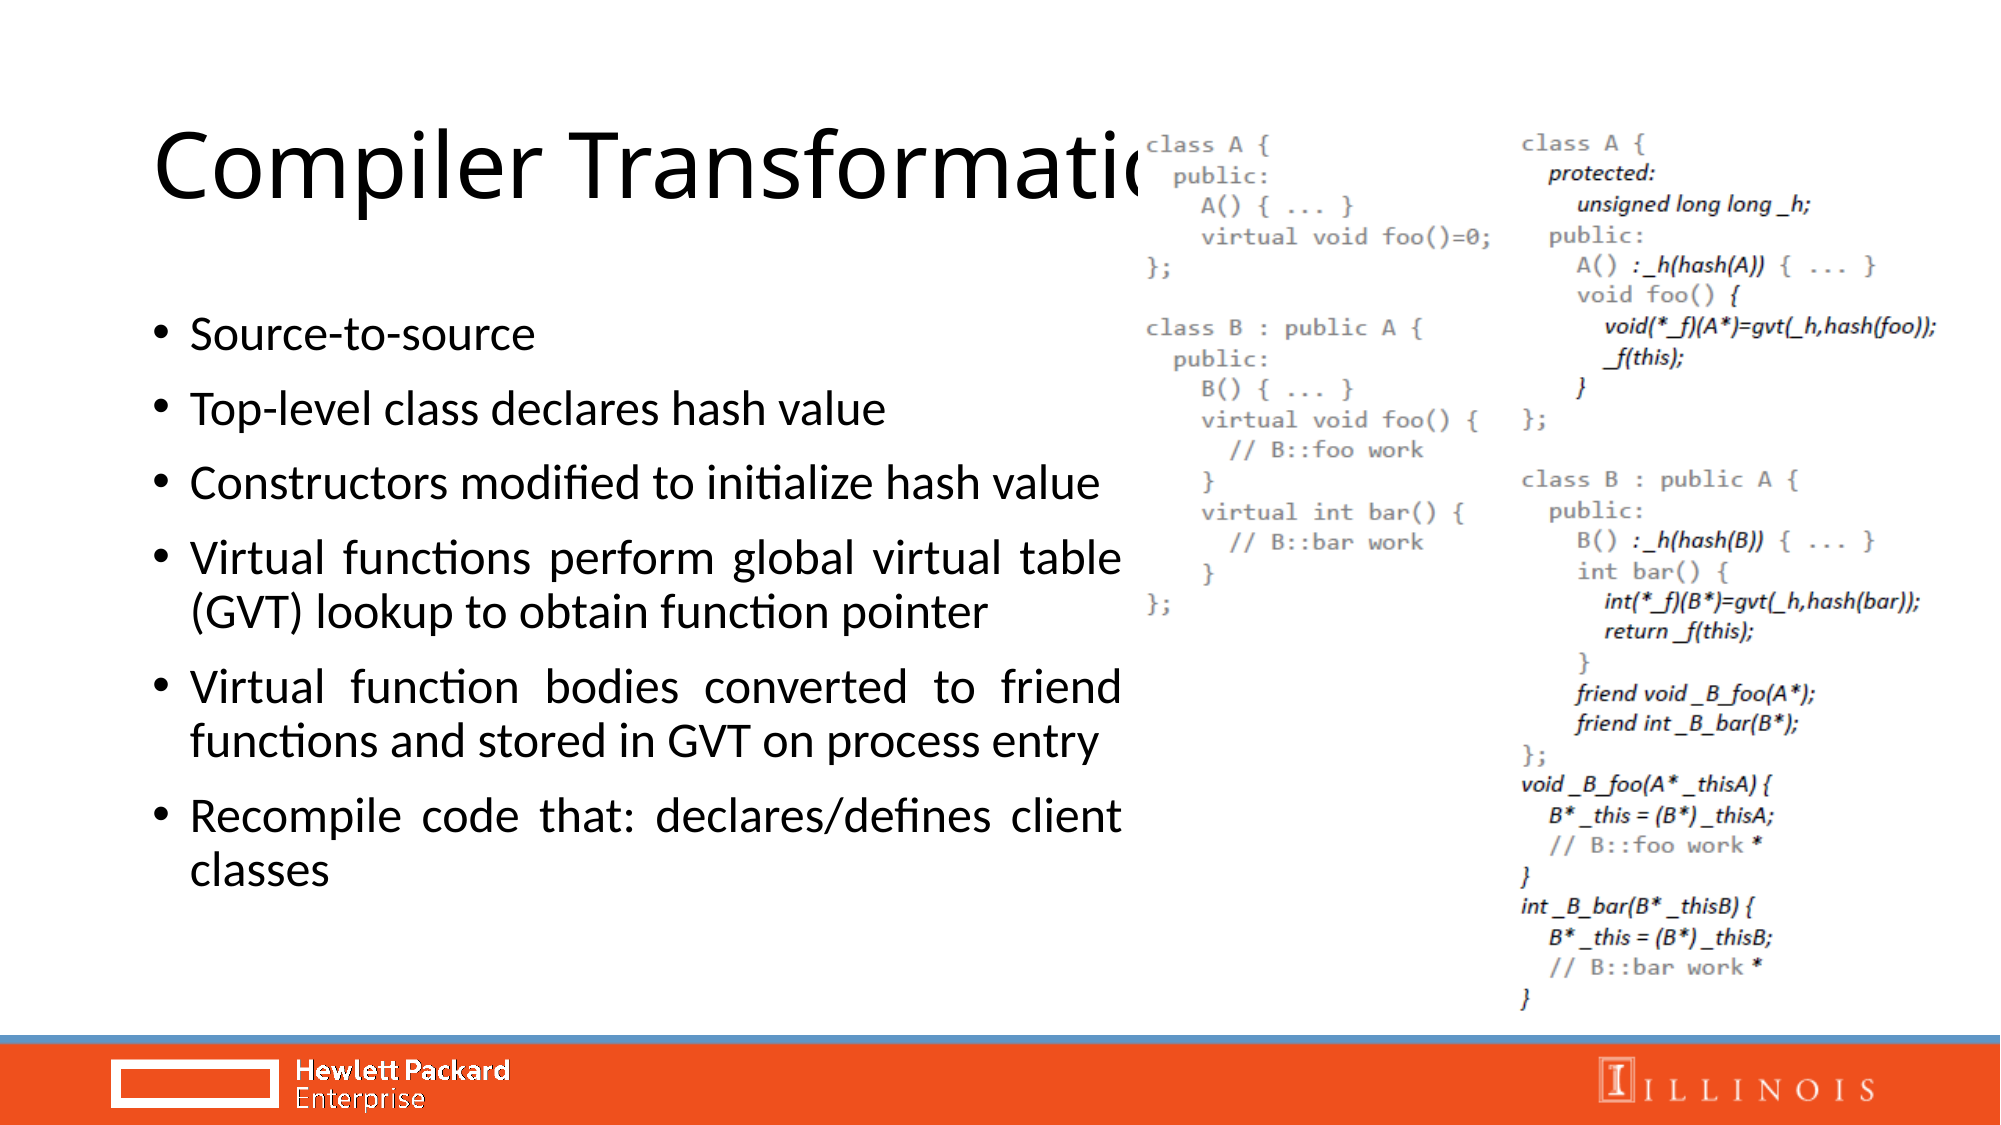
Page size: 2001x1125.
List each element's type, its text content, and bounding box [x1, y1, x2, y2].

title Compiler Transformation [137, 59, 1863, 278]
list Source-to-source Top-level class declares hash value Constructors modified to initialize hash value Virtual functions perform global virtual table (GVT) lookup to obtain function pointer Virtual function bodies converted to friend functions and stored in GVT on process entry Recompile code that: declares/defines client classes [137, 299, 1138, 1014]
picture [0, 1035, 2000, 1125]
picture [1137, 121, 1499, 625]
picture [1513, 118, 1945, 1025]
